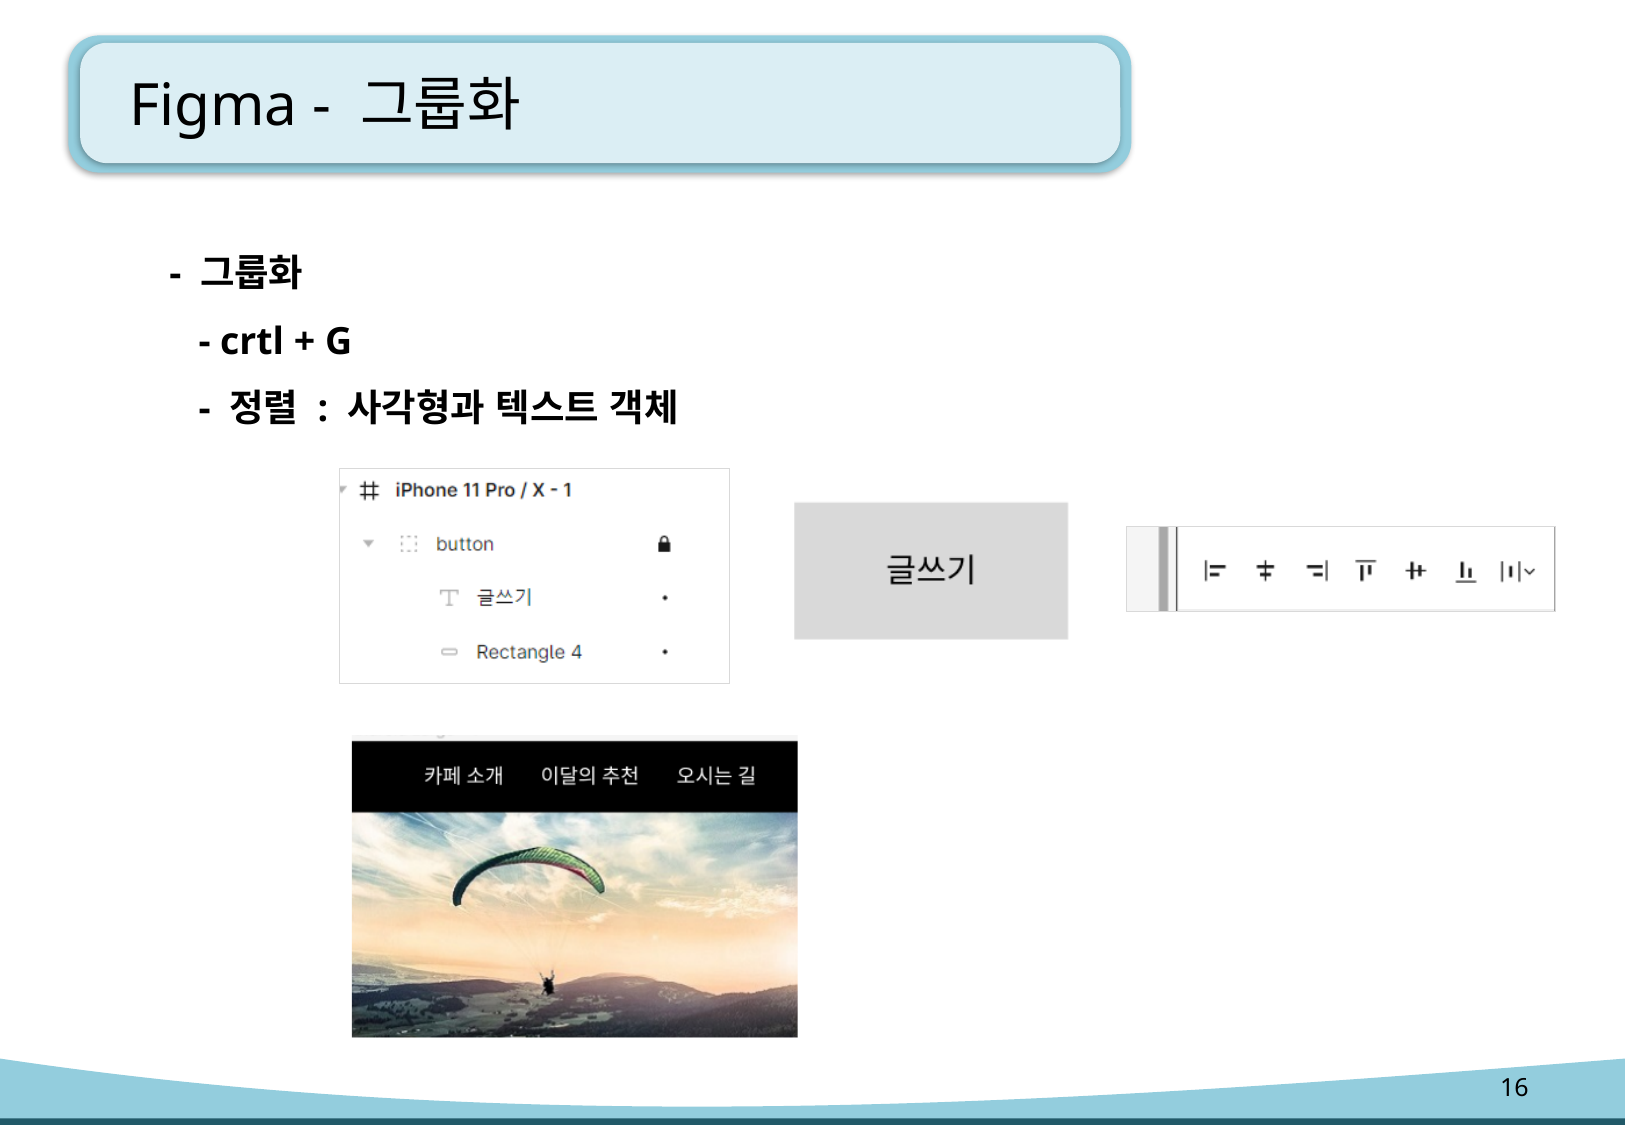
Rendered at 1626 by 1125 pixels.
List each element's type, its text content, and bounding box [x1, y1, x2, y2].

title Figma - 그룹화 [68, 32, 1121, 173]
picture [351, 734, 798, 1056]
picture [339, 467, 731, 684]
text_box - 그룹화 - crtl + G - 정렬 : 사각형과 텍스트 객체 [115, 219, 1510, 437]
picture [753, 467, 1102, 671]
slide_number 16 [1452, 1058, 1544, 1119]
picture [1126, 526, 1556, 612]
